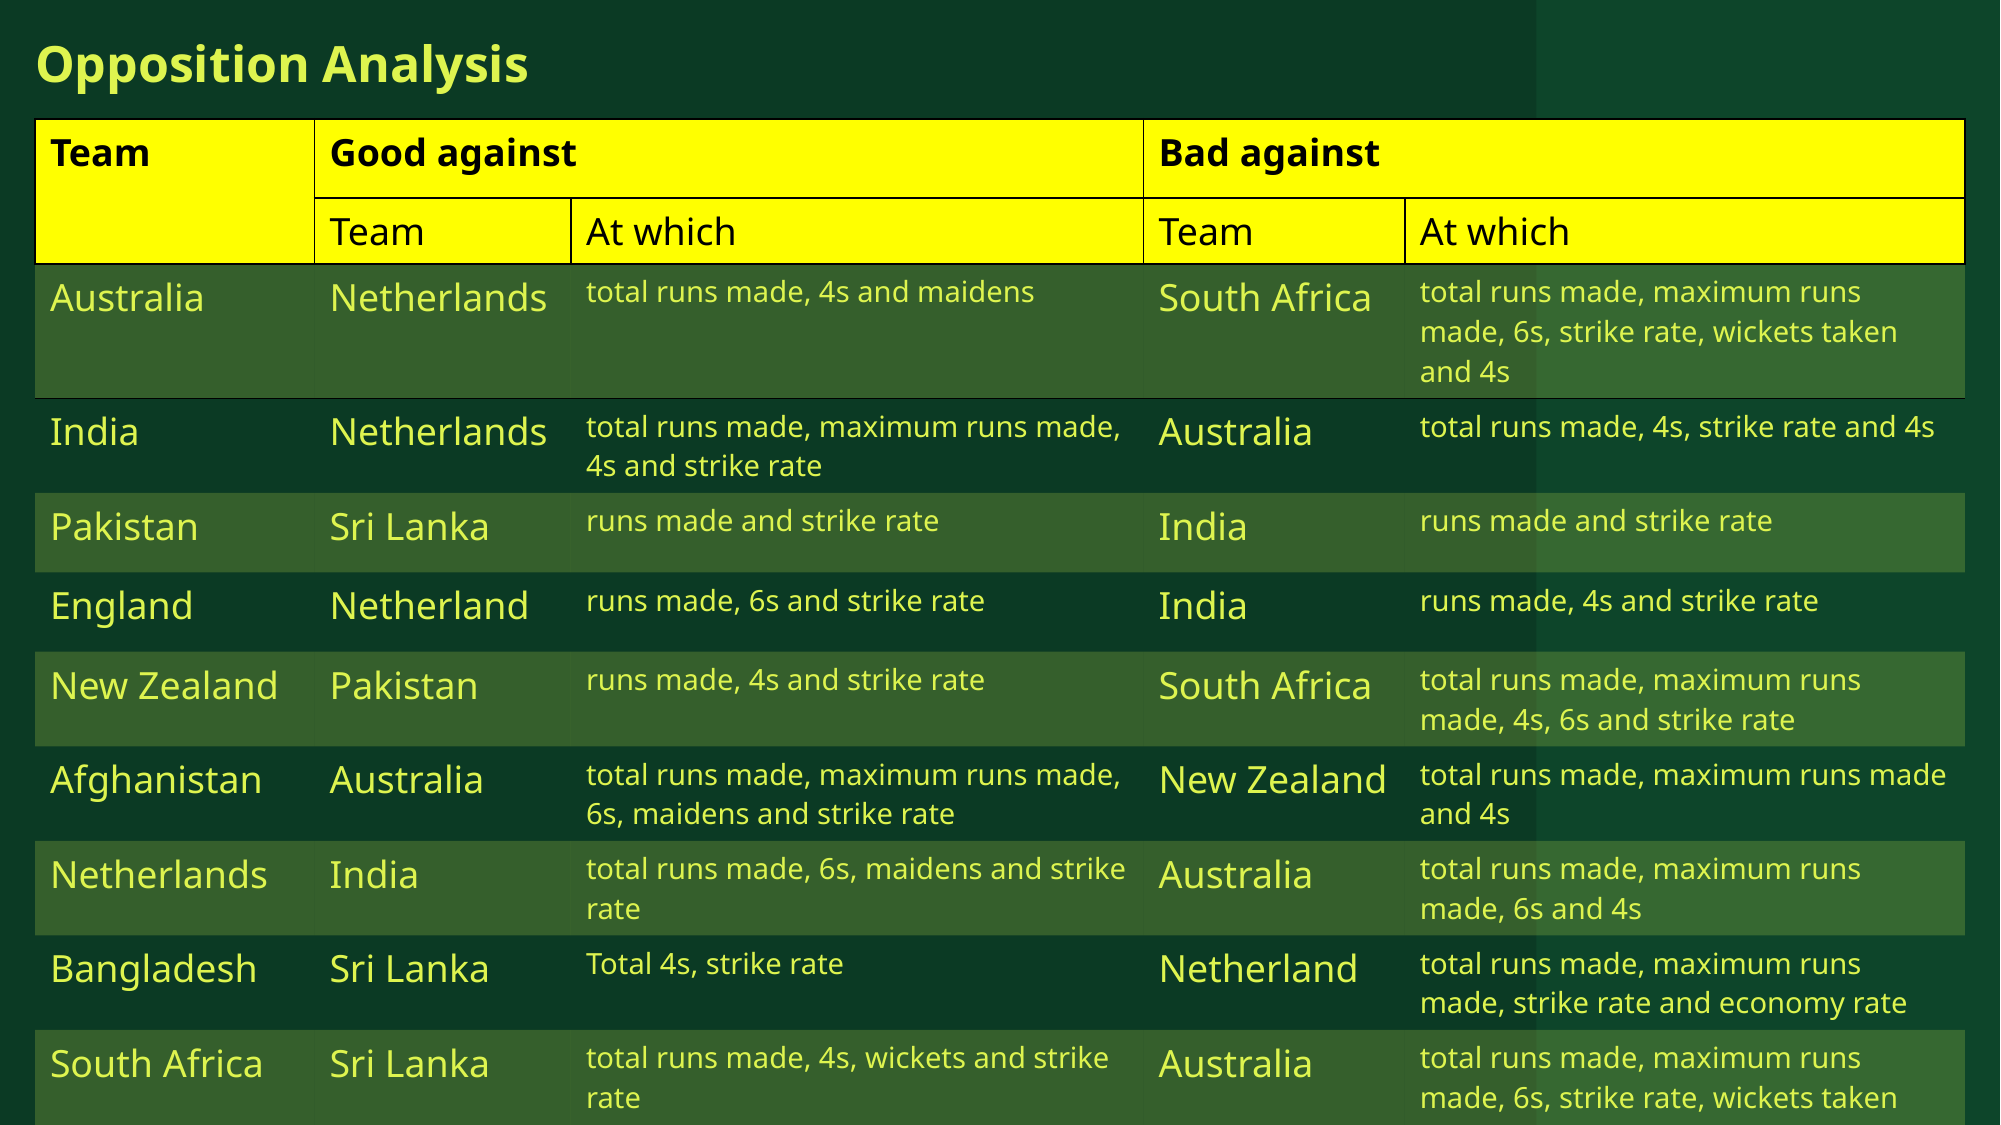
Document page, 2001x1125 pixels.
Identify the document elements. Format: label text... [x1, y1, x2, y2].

table_cell total runs made, maximum runs made, 6s, strike rate, wickets taken and 4s [1405, 1030, 1965, 1125]
table_cell South Africa [1143, 265, 1405, 398]
table_cell Afghanistan [35, 746, 315, 841]
table_cell Sri Lanka [315, 493, 571, 572]
table_cell Australia [35, 265, 315, 398]
table_cell runs made and strike rate [571, 493, 1143, 572]
table_cell total runs made, maximum runs made, 6s and 4s [1405, 841, 1965, 935]
table_cell Australia [1143, 1030, 1405, 1125]
table_cell total runs made, maximum runs made, 4s, 6s and strike rate [1405, 652, 1965, 746]
table_cell Pakistan [315, 652, 571, 746]
table_cell total runs made, 4s, wickets and strike rate [571, 1030, 1143, 1125]
table_cell India [1143, 572, 1405, 652]
table_cell South Africa [35, 1030, 315, 1125]
table_cell Sri Lanka [315, 1030, 571, 1125]
table_cell runs made, 6s and strike rate [571, 572, 1143, 652]
table_cell New Zealand [35, 652, 315, 746]
table_cell total runs made, maximum runs made, strike rate and economy rate [1405, 935, 1965, 1030]
table_cell runs made, 4s and strike rate [571, 652, 1143, 746]
table_cell At which [572, 199, 1143, 263]
table_cell England [35, 572, 315, 652]
table_cell South Africa [1143, 652, 1405, 746]
table_cell runs made and strike rate [1405, 493, 1965, 572]
table_cell Bangladesh [35, 935, 315, 1030]
table_cell Australia [1143, 399, 1405, 493]
table_cell total runs made, maximum runs made, 4s and strike rate [571, 399, 1143, 493]
table_cell total runs made, maximum runs made, 6s, maidens and strike rate [571, 746, 1143, 841]
table_cell At which [1406, 199, 1964, 263]
table_cell India [315, 841, 571, 935]
table_cell India [35, 399, 315, 493]
table_cell Australia [1143, 841, 1405, 935]
table_cell Team [1144, 199, 1404, 263]
table_cell India [1143, 493, 1405, 572]
title Opposition Analysis [35, 14, 1965, 118]
table_cell total runs made, maximum runs made, 6s, strike rate, wickets taken and 4s [1405, 265, 1965, 398]
table_cell Total 4s, strike rate [571, 935, 1143, 1030]
table_cell total runs made, 4s, strike rate and 4s [1405, 399, 1965, 493]
table_cell Netherlands [35, 841, 315, 935]
table_cell Netherlands [315, 399, 571, 493]
table_header Good against [315, 120, 1143, 197]
table_cell Australia [315, 746, 571, 841]
table_cell Netherland [315, 572, 571, 652]
table_header Bad against [1144, 120, 1964, 197]
table_cell Netherlands [315, 265, 571, 398]
table_cell total runs made, maximum runs made and 4s [1405, 746, 1965, 841]
table_cell Pakistan [35, 493, 315, 572]
table_cell New Zealand [1143, 746, 1405, 841]
table_cell total runs made, 4s and maidens [571, 265, 1143, 398]
table_header Team [36, 120, 314, 263]
table_cell runs made, 4s and strike rate [1405, 572, 1965, 652]
table_cell Team [315, 199, 570, 263]
table_cell total runs made, 6s, maidens and strike rate [571, 841, 1143, 935]
table_cell Sri Lanka [315, 935, 571, 1030]
table_cell Netherland [1143, 935, 1405, 1030]
